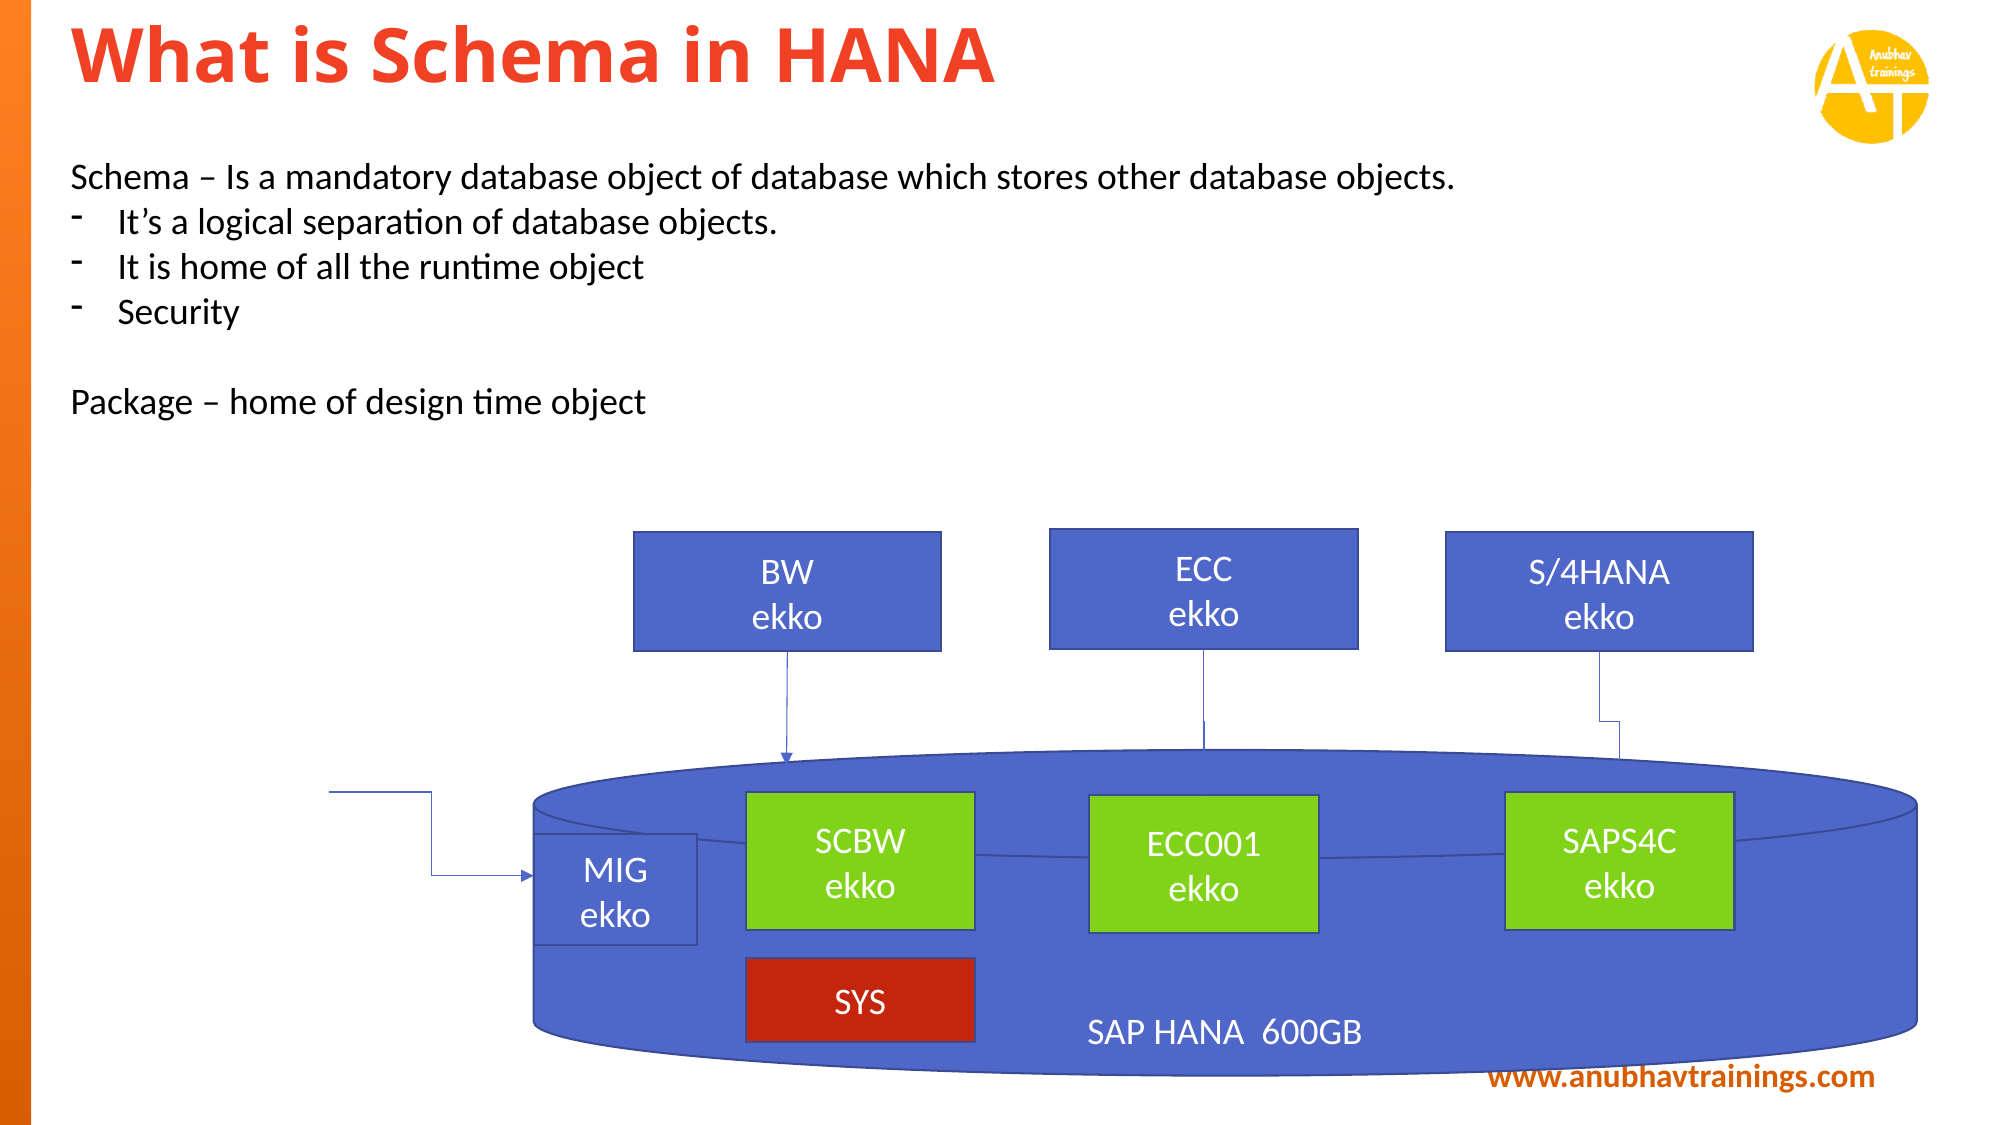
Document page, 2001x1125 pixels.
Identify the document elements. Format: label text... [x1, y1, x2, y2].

picture [1803, 22, 1935, 145]
text_box SCBW ekko [745, 792, 976, 931]
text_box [328, 791, 534, 876]
text_box SAPS4C ekko [1505, 792, 1735, 931]
text_box S/4HANA ekko [1445, 531, 1754, 652]
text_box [1539, 711, 1680, 732]
text_box ECC ekko [1050, 528, 1358, 649]
text_box ECC001 ekko [1089, 795, 1319, 934]
text_box SYS [745, 957, 976, 1043]
title What is Schema in HANA [56, 0, 1654, 117]
text_box SAP HANA 600GB [533, 749, 1917, 1076]
text_box MIG ekko [533, 833, 698, 946]
text_box BW ekko [633, 531, 942, 652]
text_box Schema – Is a mandatory database object of database which stores other database objects. It’s a logical separation of database objects. It is home of all the runtime object Security Package – home of design time object [55, 145, 2000, 475]
